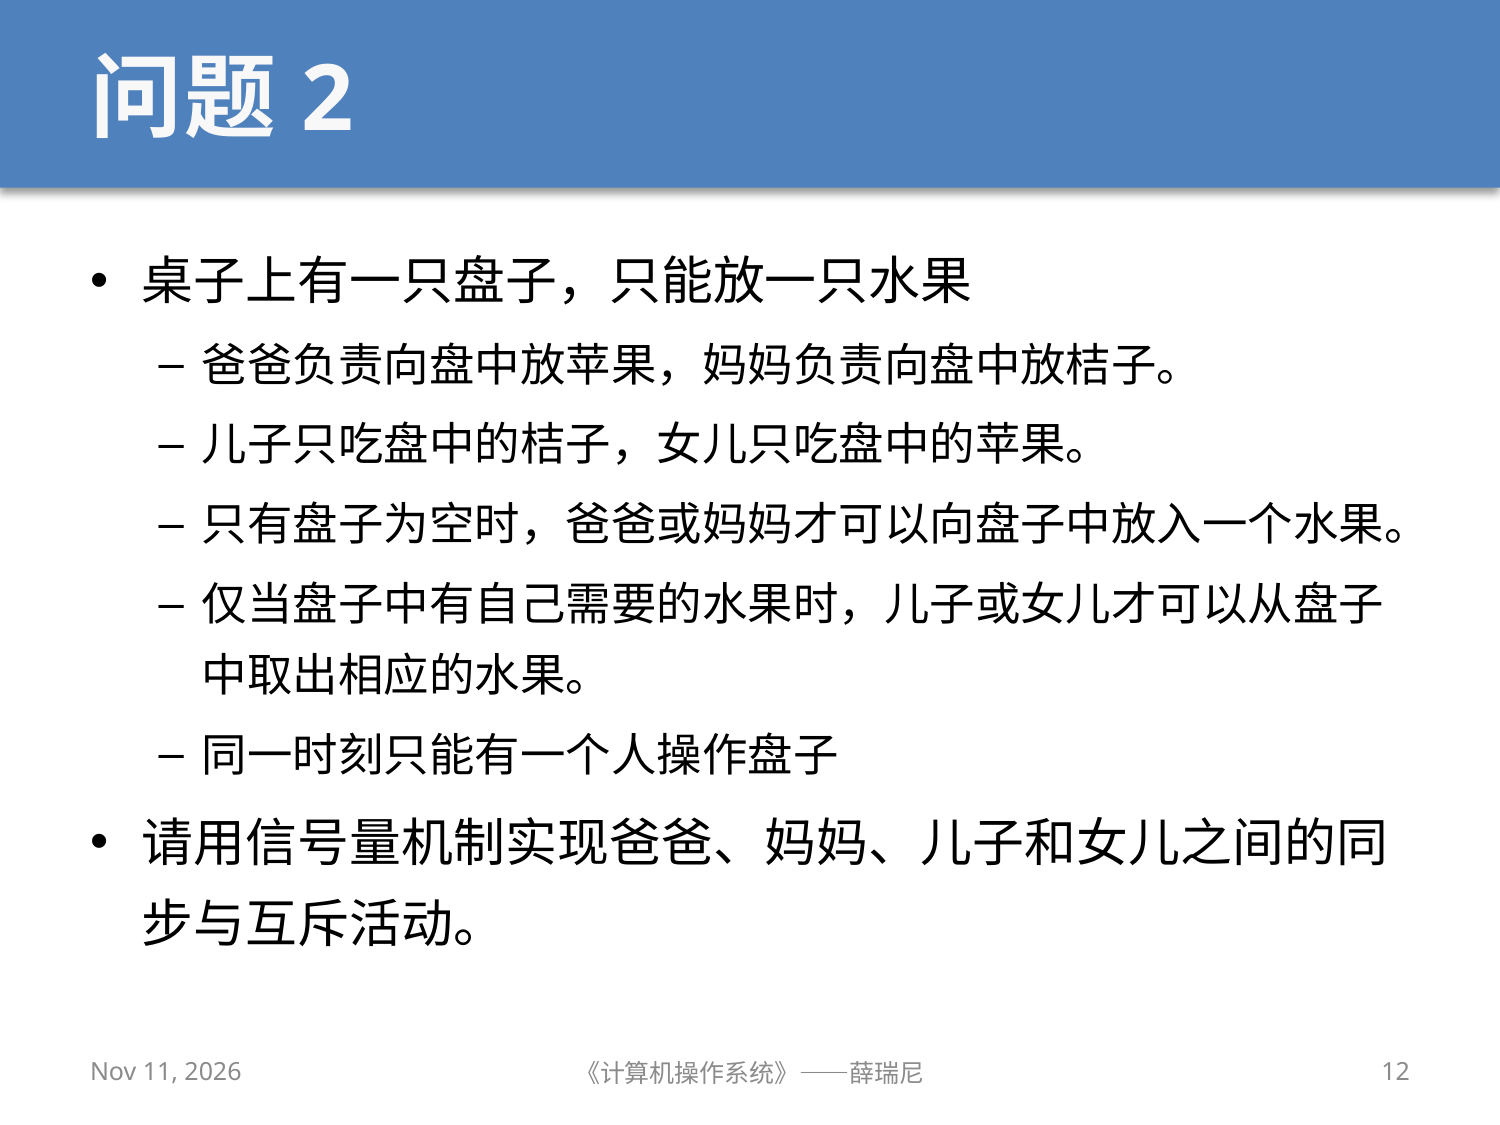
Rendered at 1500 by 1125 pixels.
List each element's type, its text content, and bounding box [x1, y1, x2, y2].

slide_number 12 [1074, 1042, 1425, 1103]
title 问题2 [75, 0, 1425, 188]
footer 《计算机操作系统》——薛瑞尼 [425, 1042, 1074, 1103]
list 桌子上有一只盘子，只能放一只水果 爸爸负责向盘中放苹果，妈妈负责向盘中放桔子。 儿子只吃盘中的桔子，女儿只吃盘中的苹果。 只有盘子为空时，爸爸或妈妈才可以向盘子中放入一个水果。 仅当盘子中有自己需要的水果时，儿子或女儿才可以从盘子中取出相应的水果。 同一时刻只能有一个人操作盘子 请用信号量机制实现爸爸、妈妈、儿子和女儿之间的同步与互斥活动。 [75, 221, 1425, 1021]
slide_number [75, 1042, 425, 1103]
